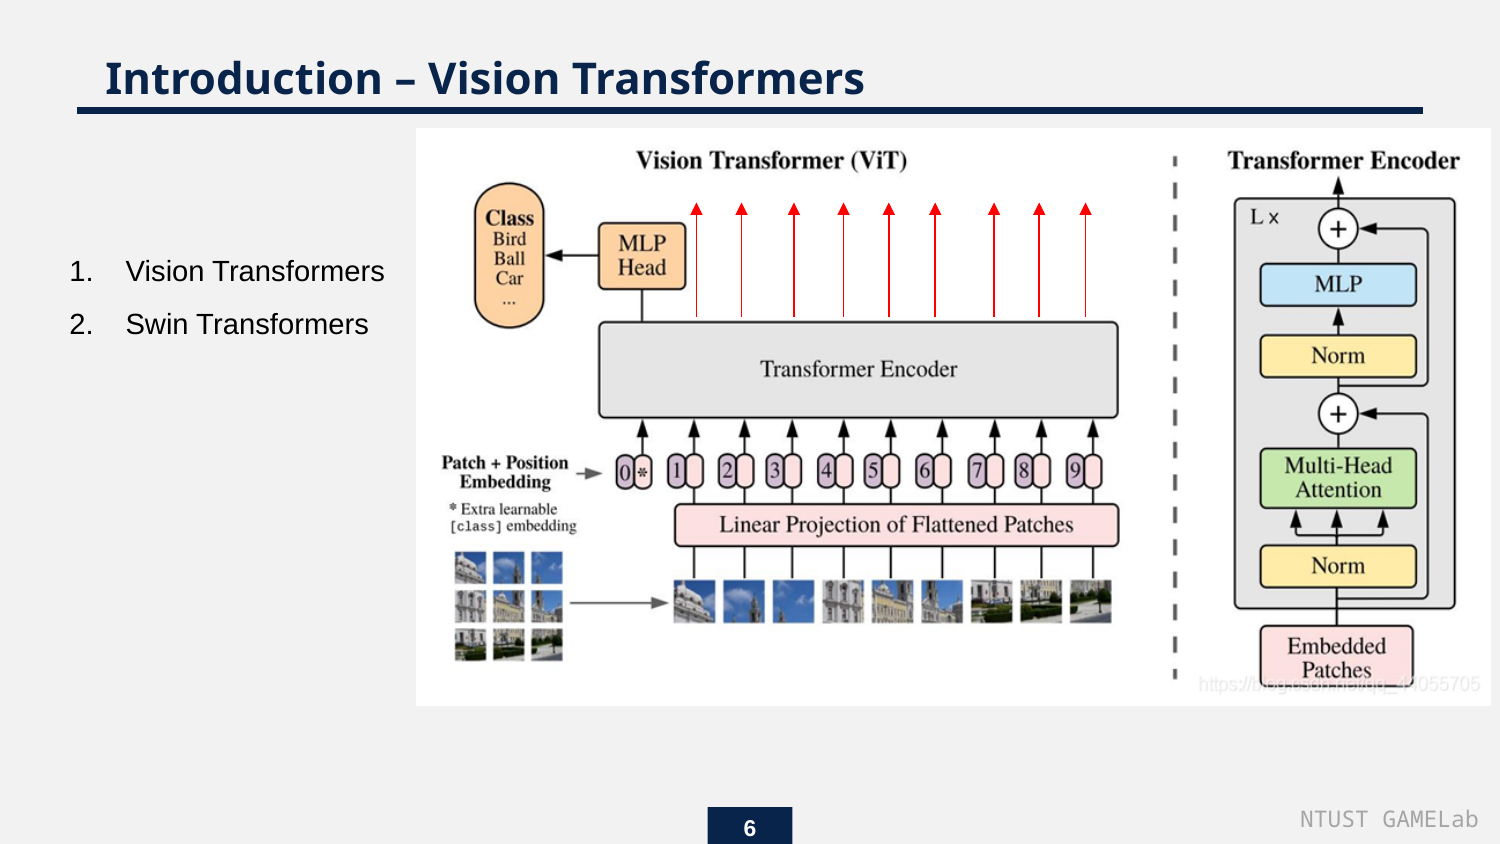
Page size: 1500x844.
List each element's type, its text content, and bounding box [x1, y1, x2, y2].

text_box Introduction – Vision Transformers [94, 44, 1496, 109]
slide_number 6 [581, 804, 919, 844]
text_box Vision Transformers Swin Transformers [54, 220, 411, 356]
text_box NTUST GAMELab [1217, 798, 1491, 838]
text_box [416, 128, 1491, 706]
